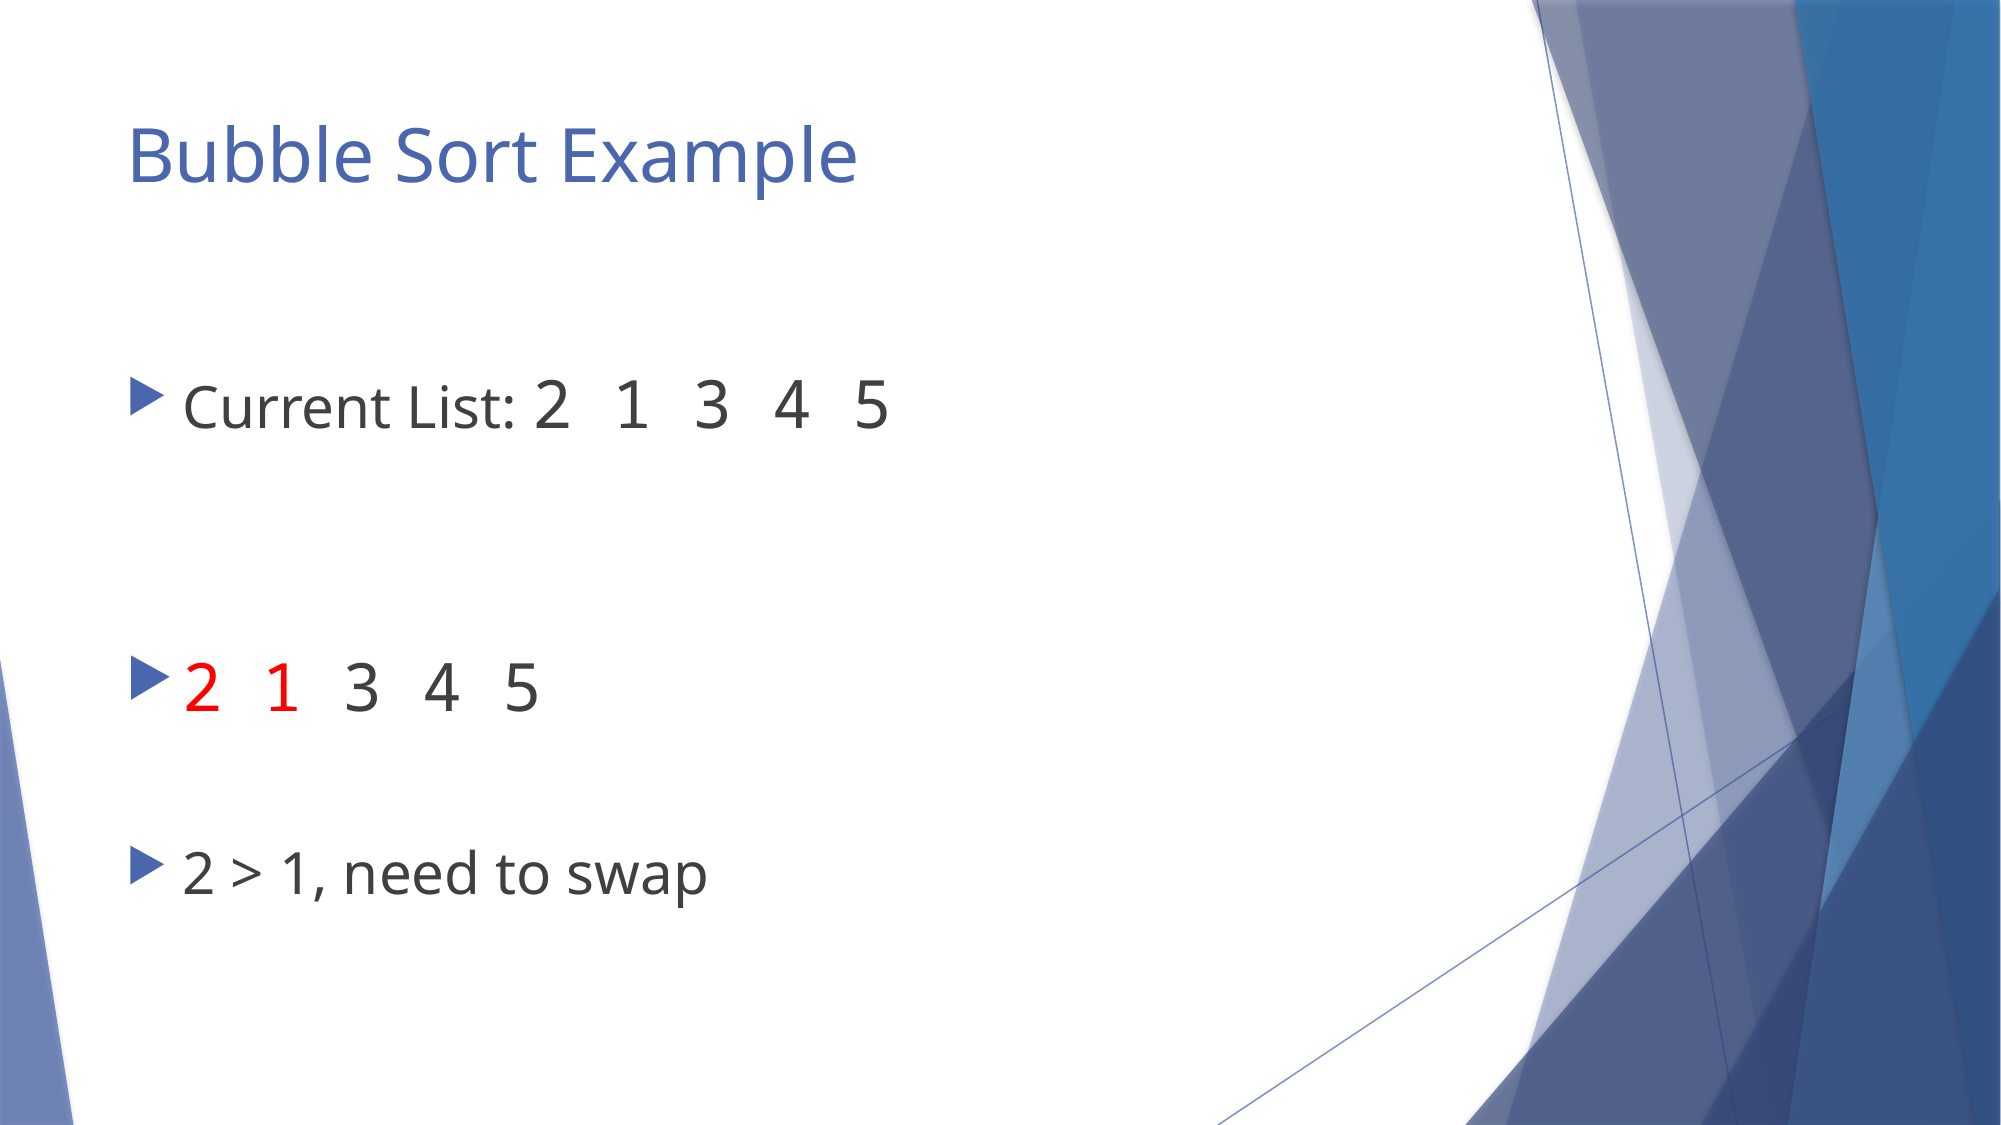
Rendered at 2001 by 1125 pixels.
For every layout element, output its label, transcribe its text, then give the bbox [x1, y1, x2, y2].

list Current List: 2 1 3 4 5 2 1 3 4 5 2 > 1, need to swap [111, 354, 1522, 992]
title Bubble Sort Example [111, 99, 1522, 317]
